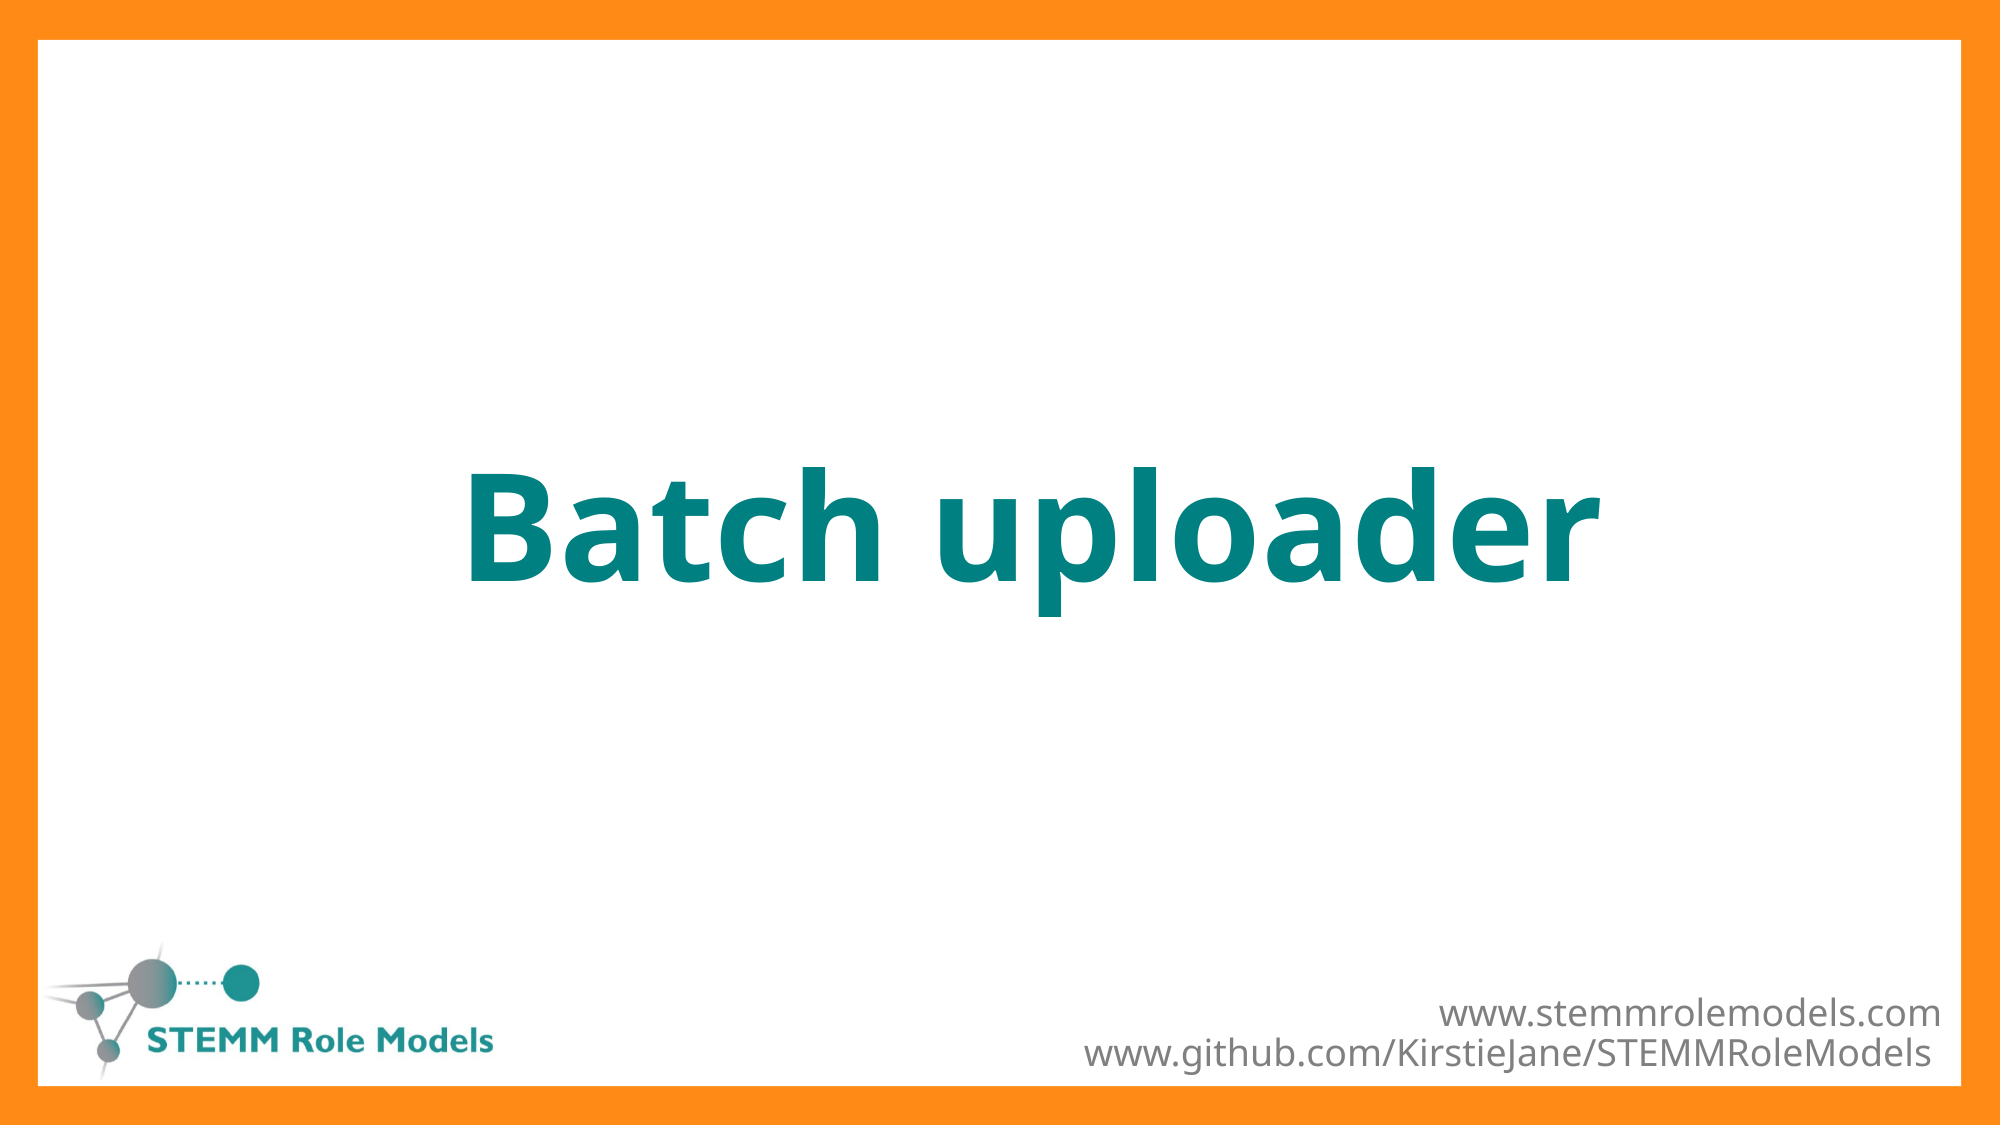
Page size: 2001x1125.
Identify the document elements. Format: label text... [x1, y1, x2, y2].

picture [35, 937, 507, 1088]
title Batch uploader [213, 293, 1849, 774]
